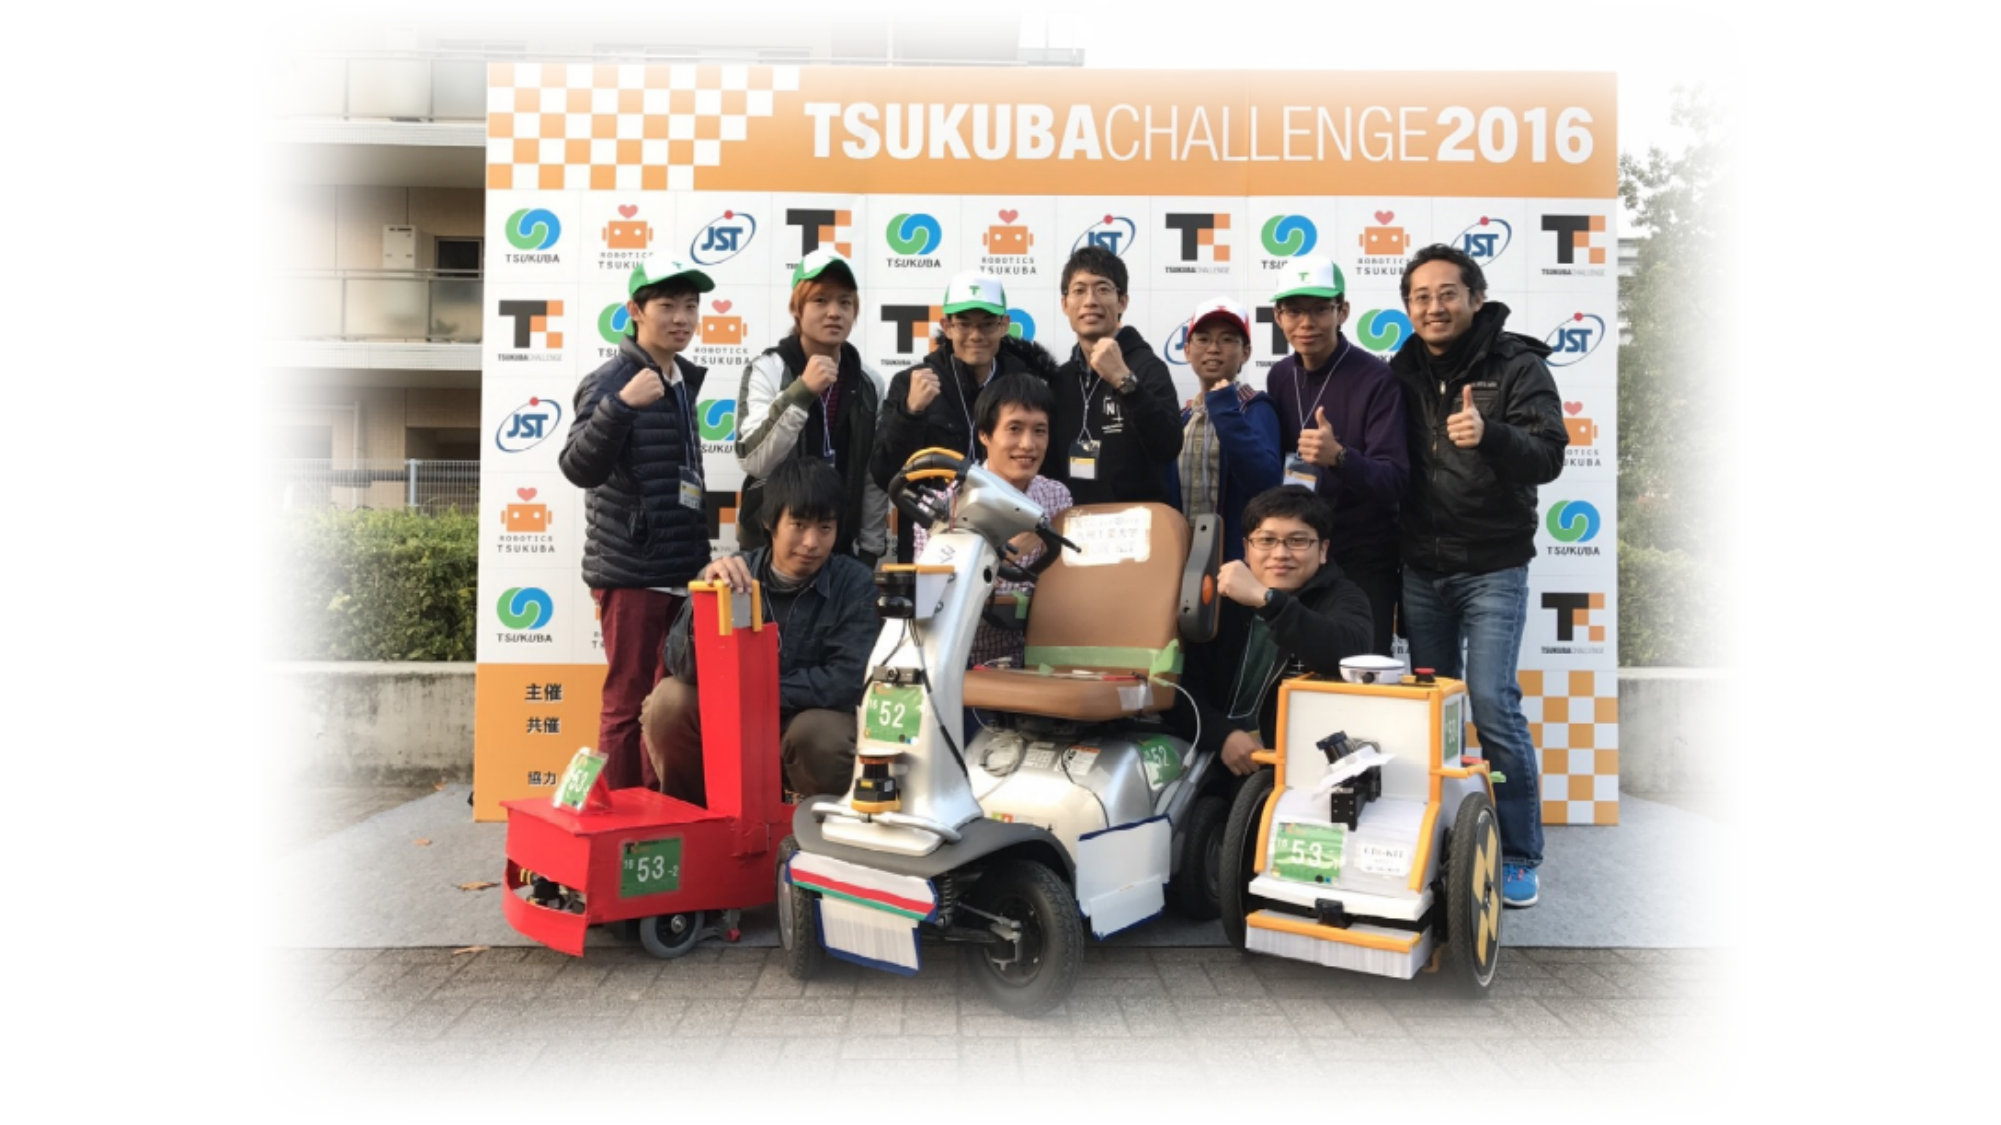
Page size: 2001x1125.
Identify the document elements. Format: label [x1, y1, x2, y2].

picture [249, 0, 1751, 1125]
